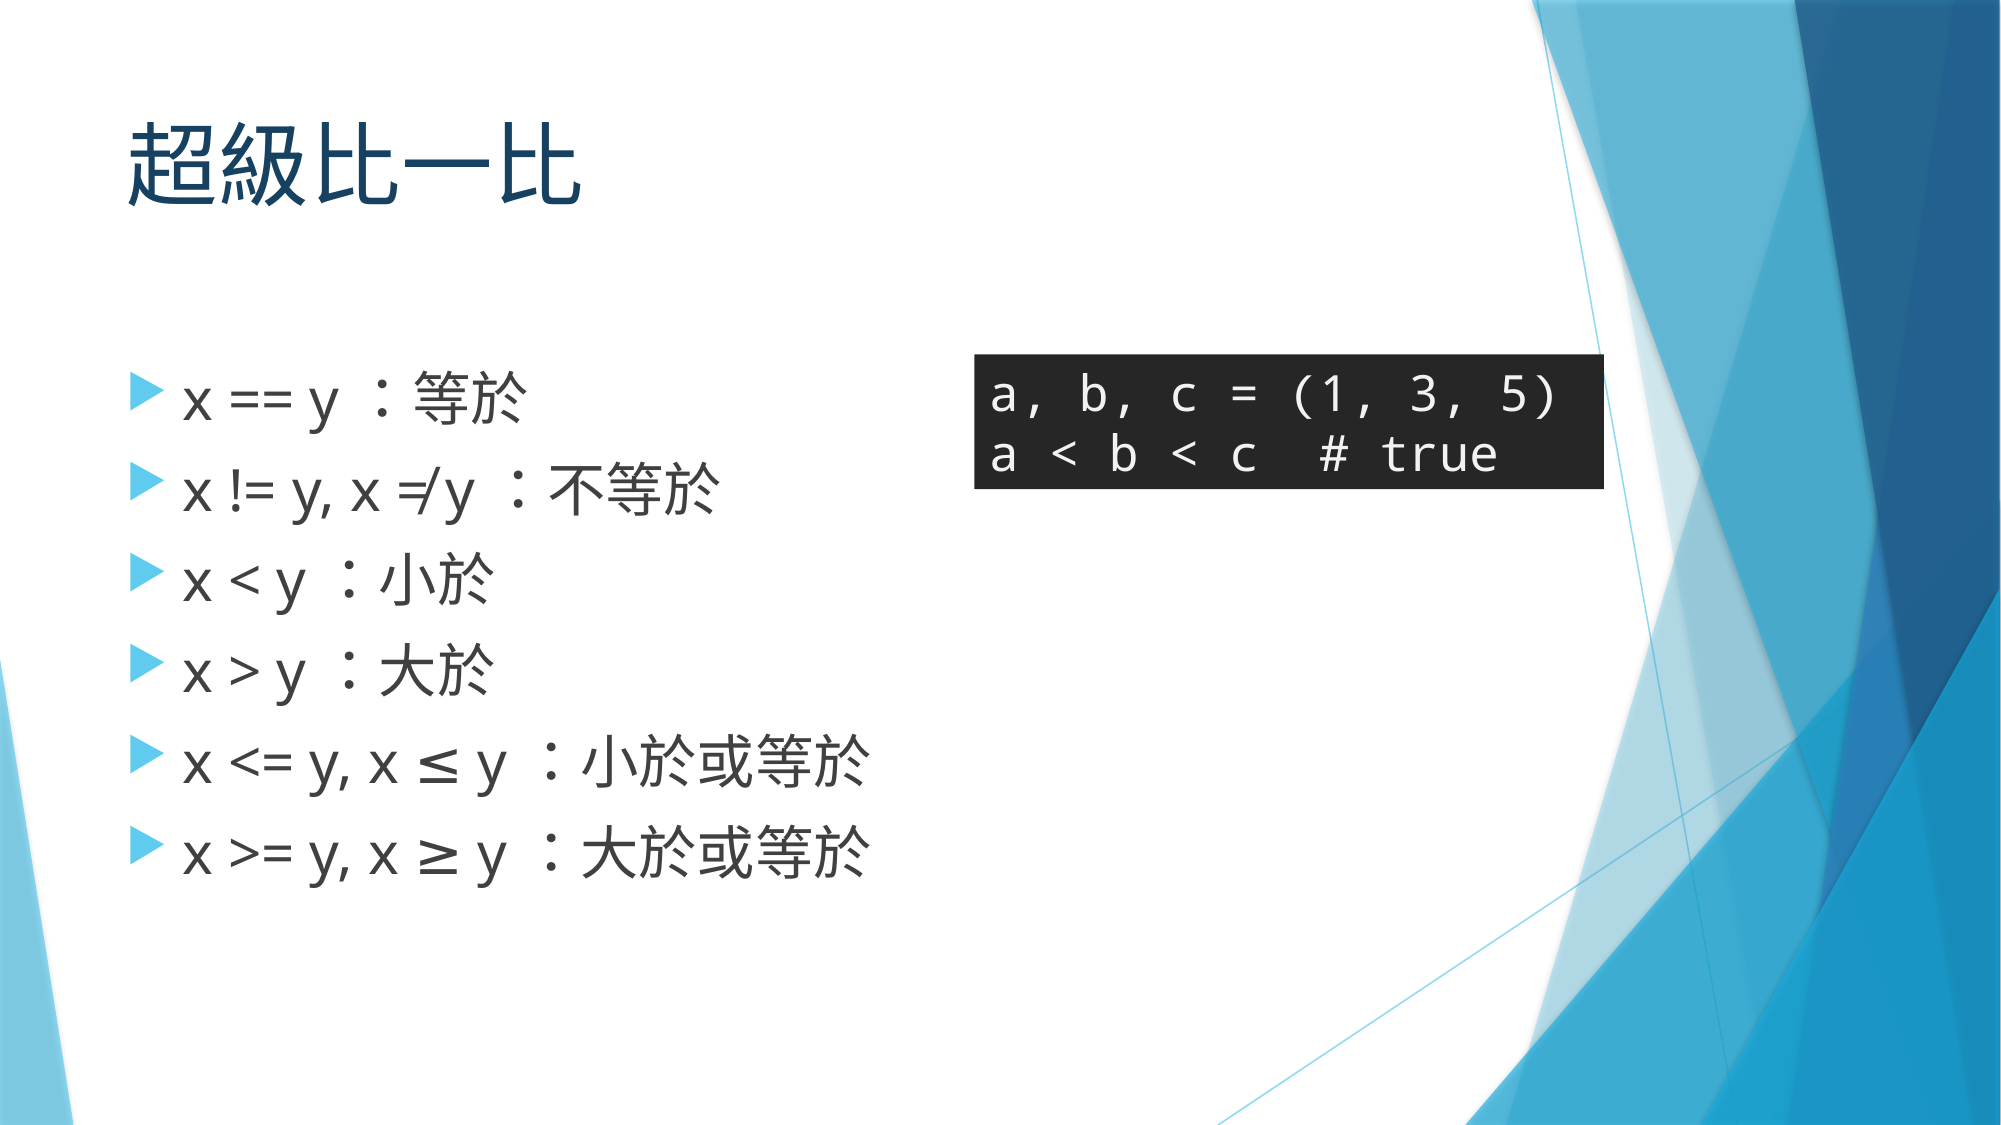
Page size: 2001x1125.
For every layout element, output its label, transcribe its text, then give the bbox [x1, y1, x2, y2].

text_box a, b, c = (1, 3, 5) a < b < c # true [974, 354, 1604, 490]
list x == y：等於 x != y, x ≠ y：不等於 x < y：小於 x > y：大於 x <= y, x ≤ y：小於或等於 x >= y, x ≥ y：大於或等於 [111, 354, 1522, 992]
title 超級比一比 [111, 99, 1522, 317]
